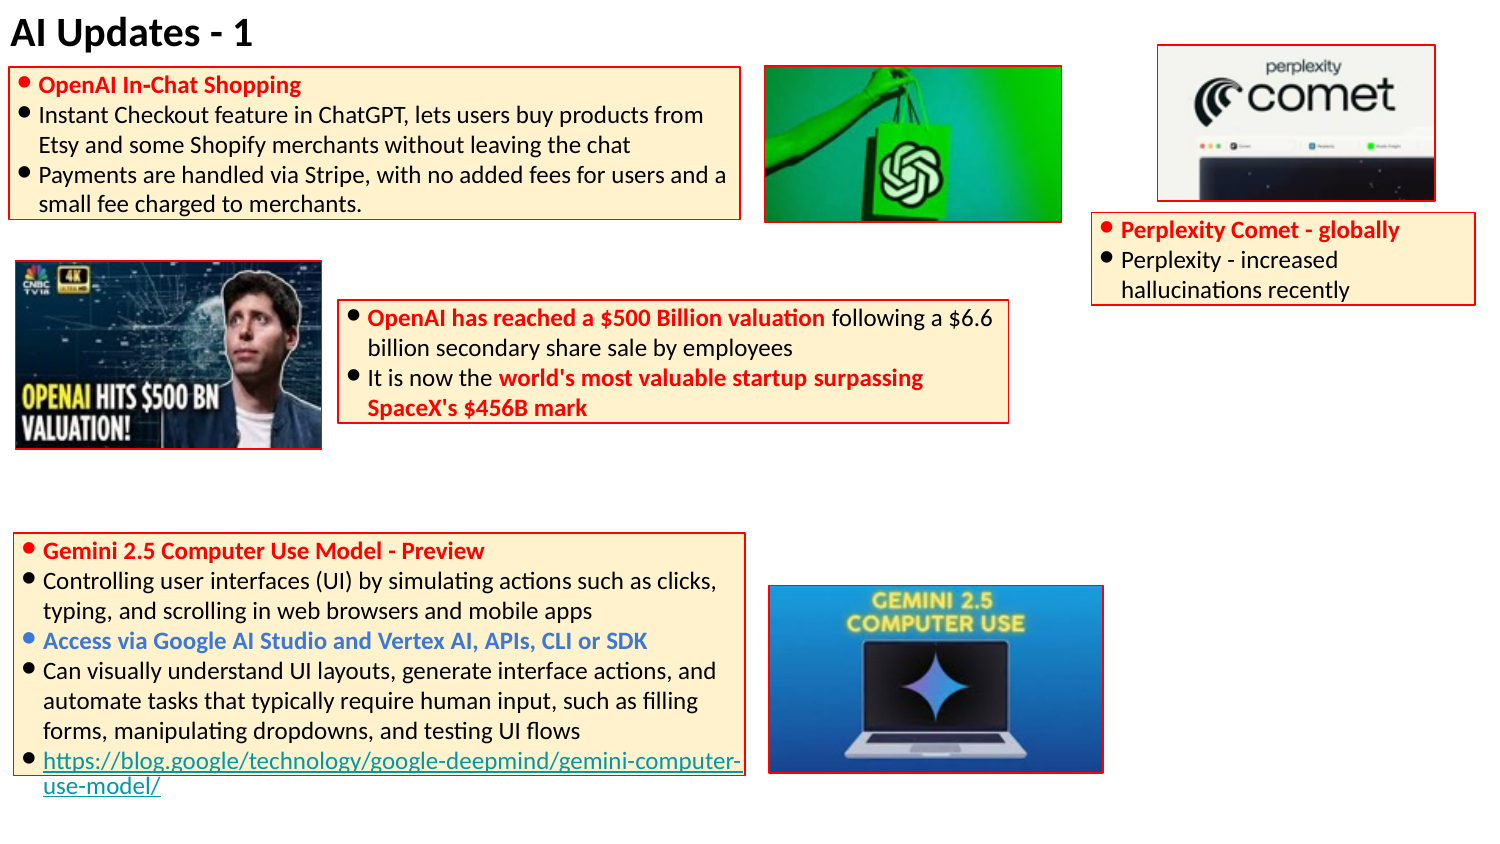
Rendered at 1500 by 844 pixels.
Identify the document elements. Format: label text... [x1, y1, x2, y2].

picture [769, 586, 1103, 773]
text_box Perplexity Comet - globally Perplexity - increased hallucinations recently [1091, 212, 1476, 306]
text_box AI Updates - 1 [8, 3, 342, 57]
text_box Gemini 2.5 Computer Use Model - Preview Controlling user interfaces (UI) by simulating actions such as clicks, typing, and scrolling in web browsers and mobile apps Access via Google AI Studio and Vertex AI, APIs, CLI or SDK Can visually understand UI layouts, generate interface actions, and automate tasks that typically require human input, such as filling forms, manipulating dropdowns, and testing UI flows https://blog.google/technology/google-deepmind/gemini-computer-use-model/ [13, 533, 745, 776]
picture [1157, 45, 1435, 201]
text_box OpenAI has reached a $500 Billion valuation following a $6.6 billion secondary share sale by employees It is now the world's most valuable startup surpassing SpaceX's $456B mark [338, 300, 1009, 423]
text_box OpenAI In‑Chat Shopping Instant Checkout feature in ChatGPT, lets users buy products from Etsy and some Shopify merchants without leaving the chat Payments are handled via Stripe, with no added fees for users and a small fee charged to merchants. [9, 66, 741, 220]
picture [765, 66, 1062, 222]
picture [16, 261, 322, 449]
